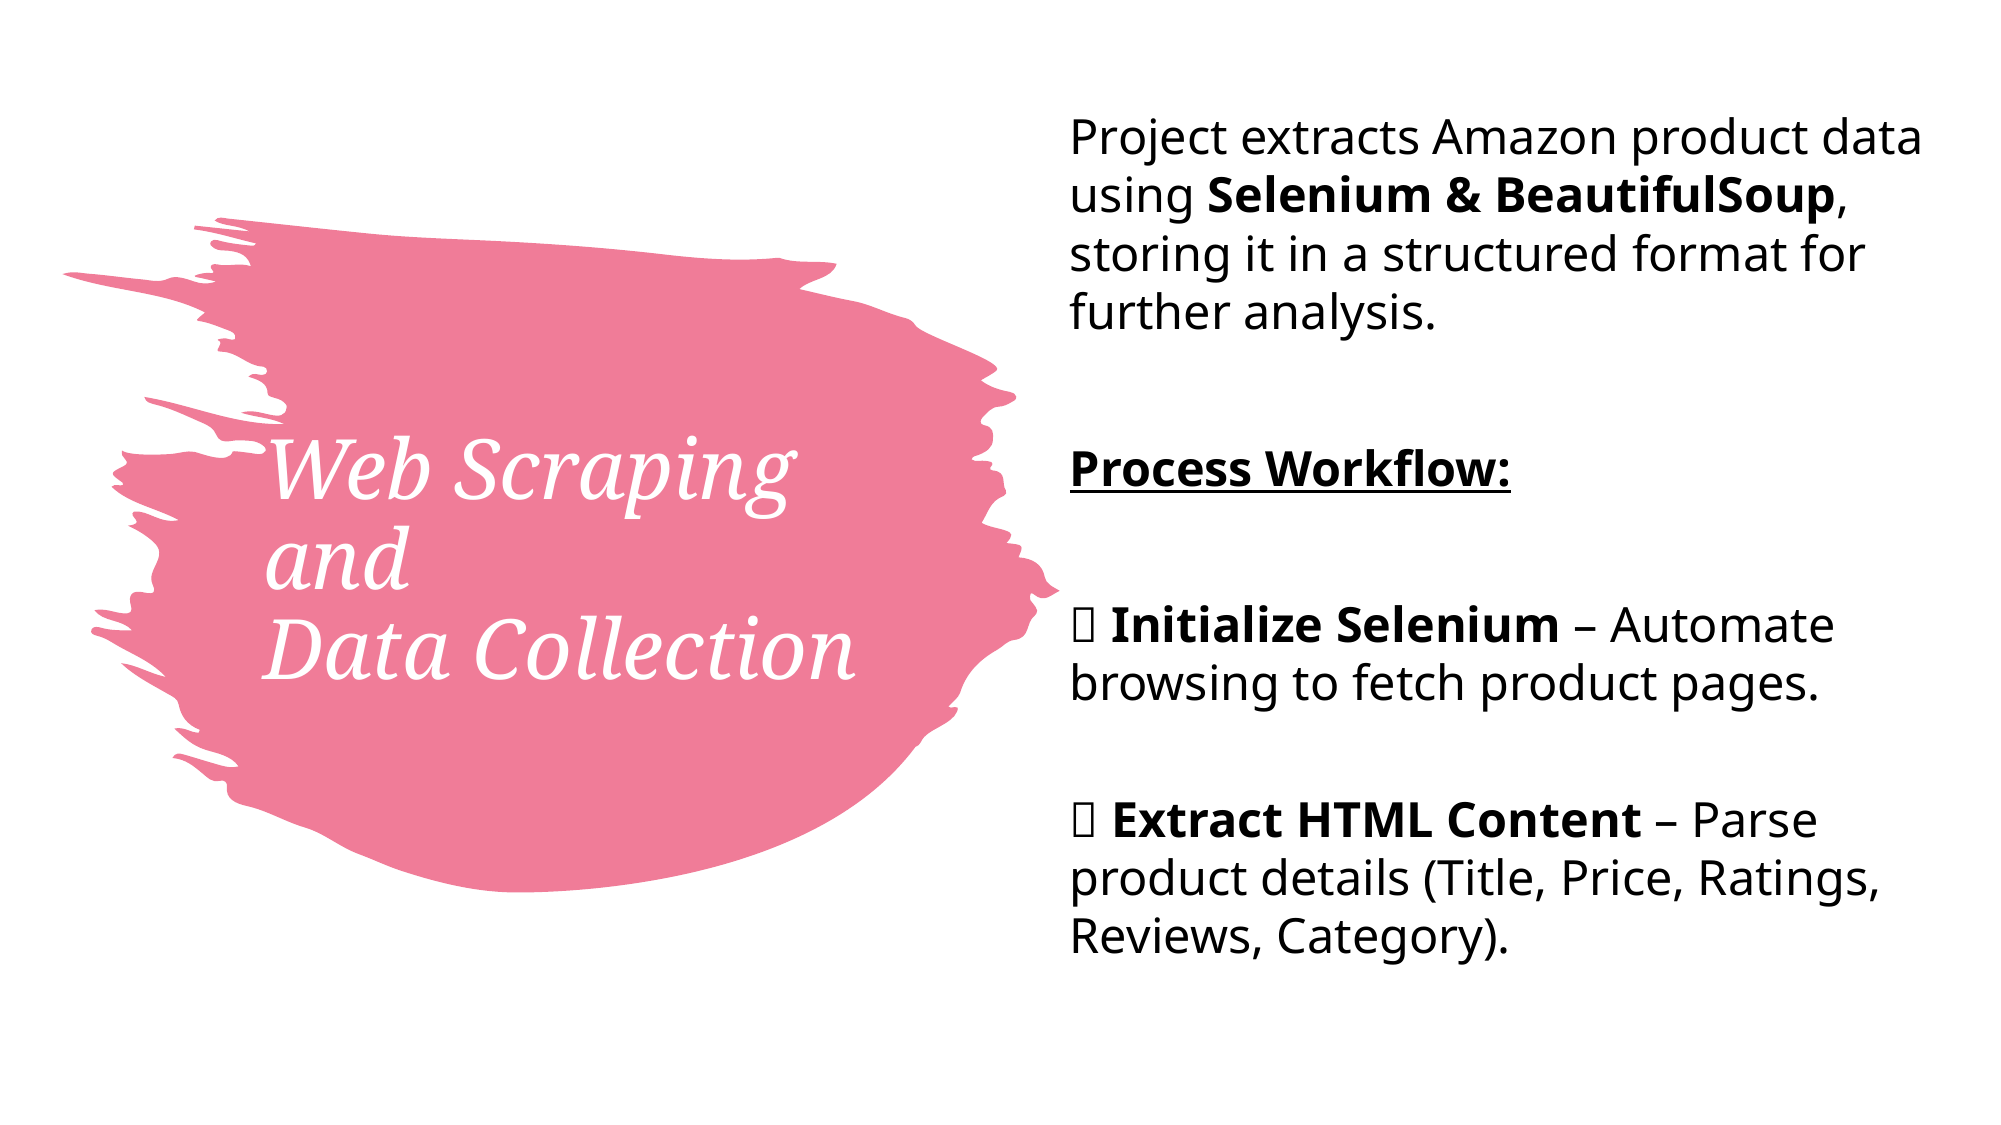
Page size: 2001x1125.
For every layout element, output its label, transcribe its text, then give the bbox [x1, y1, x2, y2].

title Web Scraping and Data Collection [248, 367, 1000, 758]
list Project extracts Amazon product data using Selenium & BeautifulSoup, storing it in a structured format for further analysis. Process Workflow:  Initialize Selenium – Automate browsing to fetch product pages.  Extract HTML Content – Parse product details (Title, Price, Ratings, Reviews, Category). [1054, 98, 1939, 1027]
